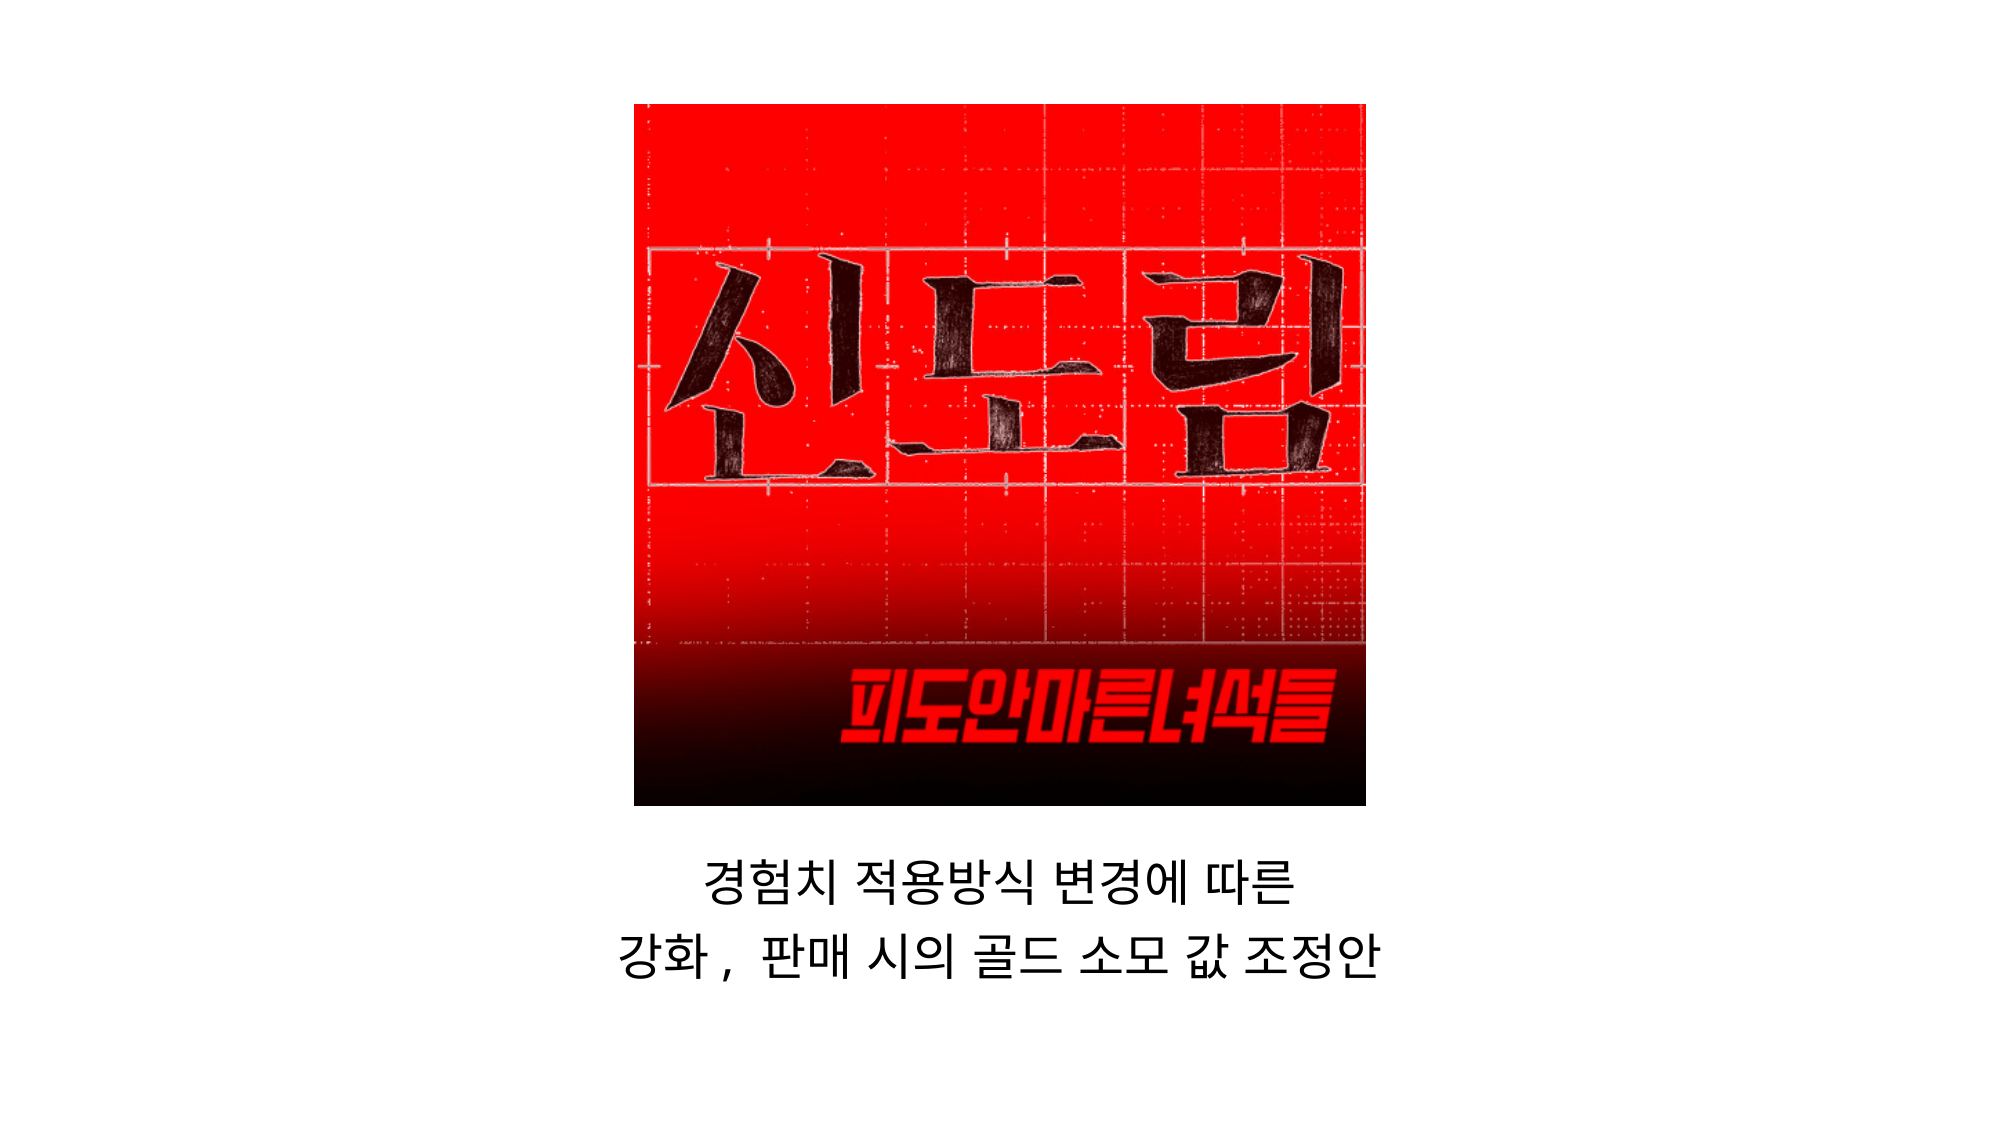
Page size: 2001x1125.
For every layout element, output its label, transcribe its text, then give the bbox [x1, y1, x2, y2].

picture [634, 104, 1366, 806]
subtitle 경험치 적용방식 변경에 따른 강화, 판매 시의 골드 소모 값 조정안 [249, 850, 1750, 1008]
